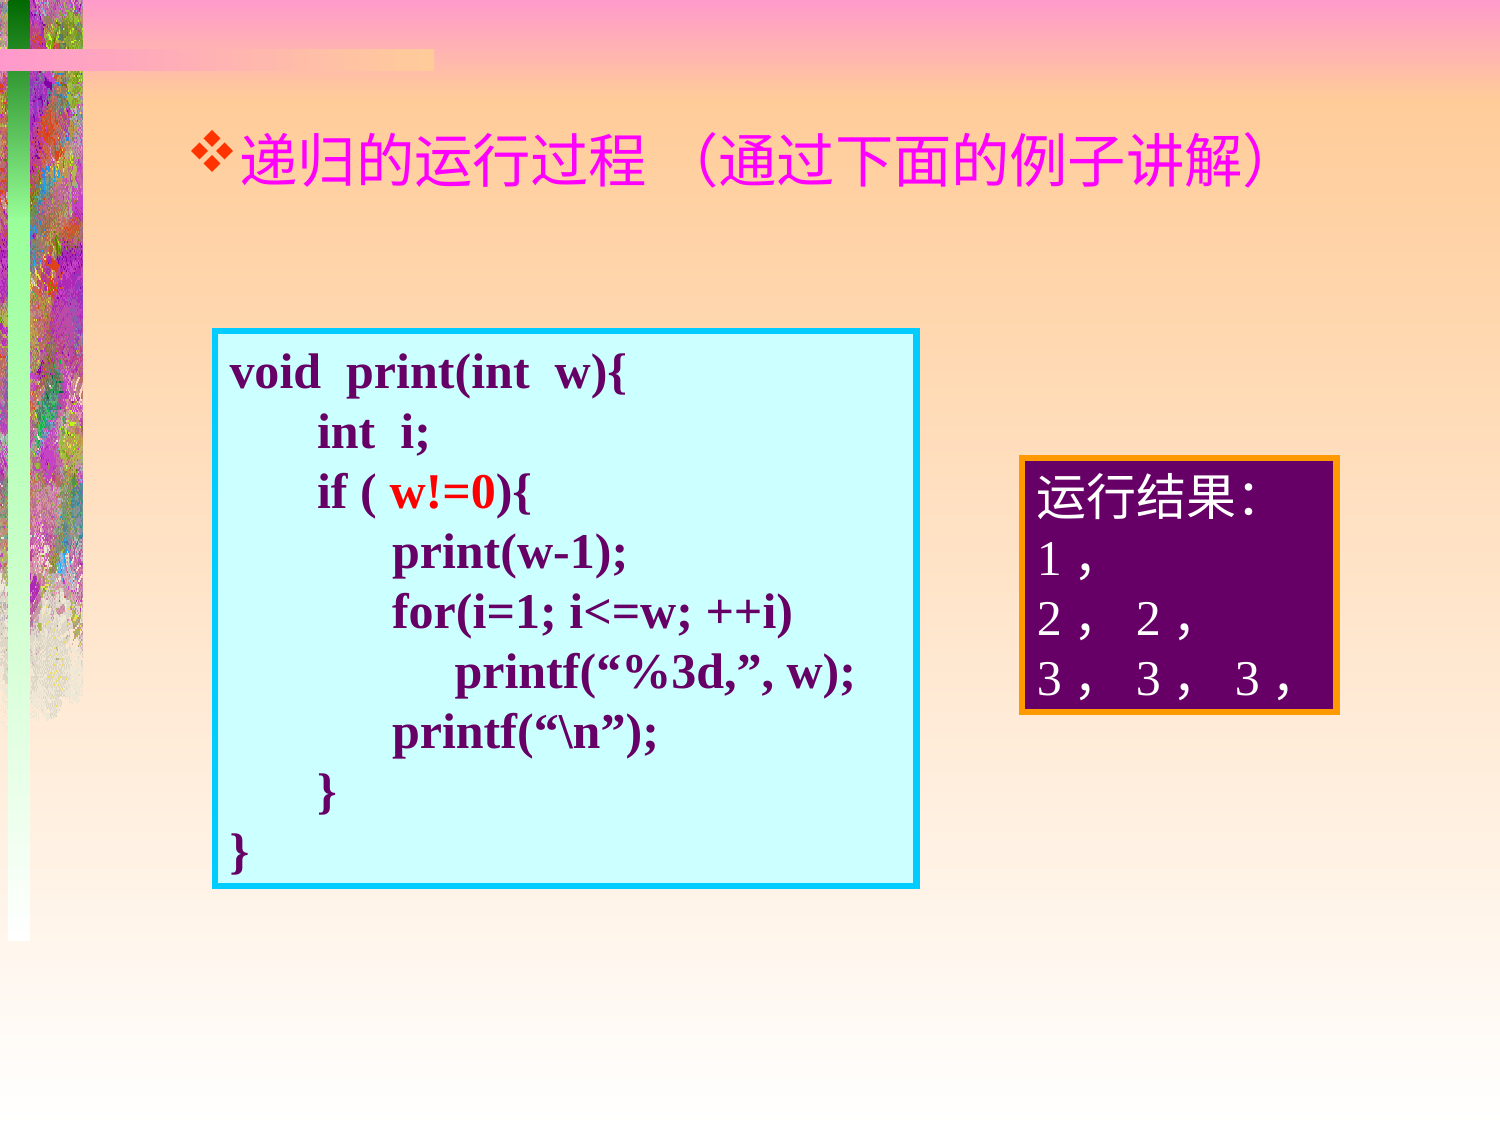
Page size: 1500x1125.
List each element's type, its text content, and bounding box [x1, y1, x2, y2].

picture [29, 71, 83, 116]
picture [0, 71, 9, 821]
text_box 递归的运行过程 （通过下面的例子讲解） [21, 116, 1417, 248]
text_box void print(int w){ int i; if ( w!=0){ print(w-1); for(i=1; i<=w; ++i) printf(“%3d,”, w); printf(“\n”); } } [214, 331, 917, 887]
picture [29, 0, 83, 50]
picture [0, 0, 9, 50]
picture [29, 248, 83, 821]
text_box 运行结果： 1， 2，2， 3，3，3， [1022, 457, 1337, 713]
